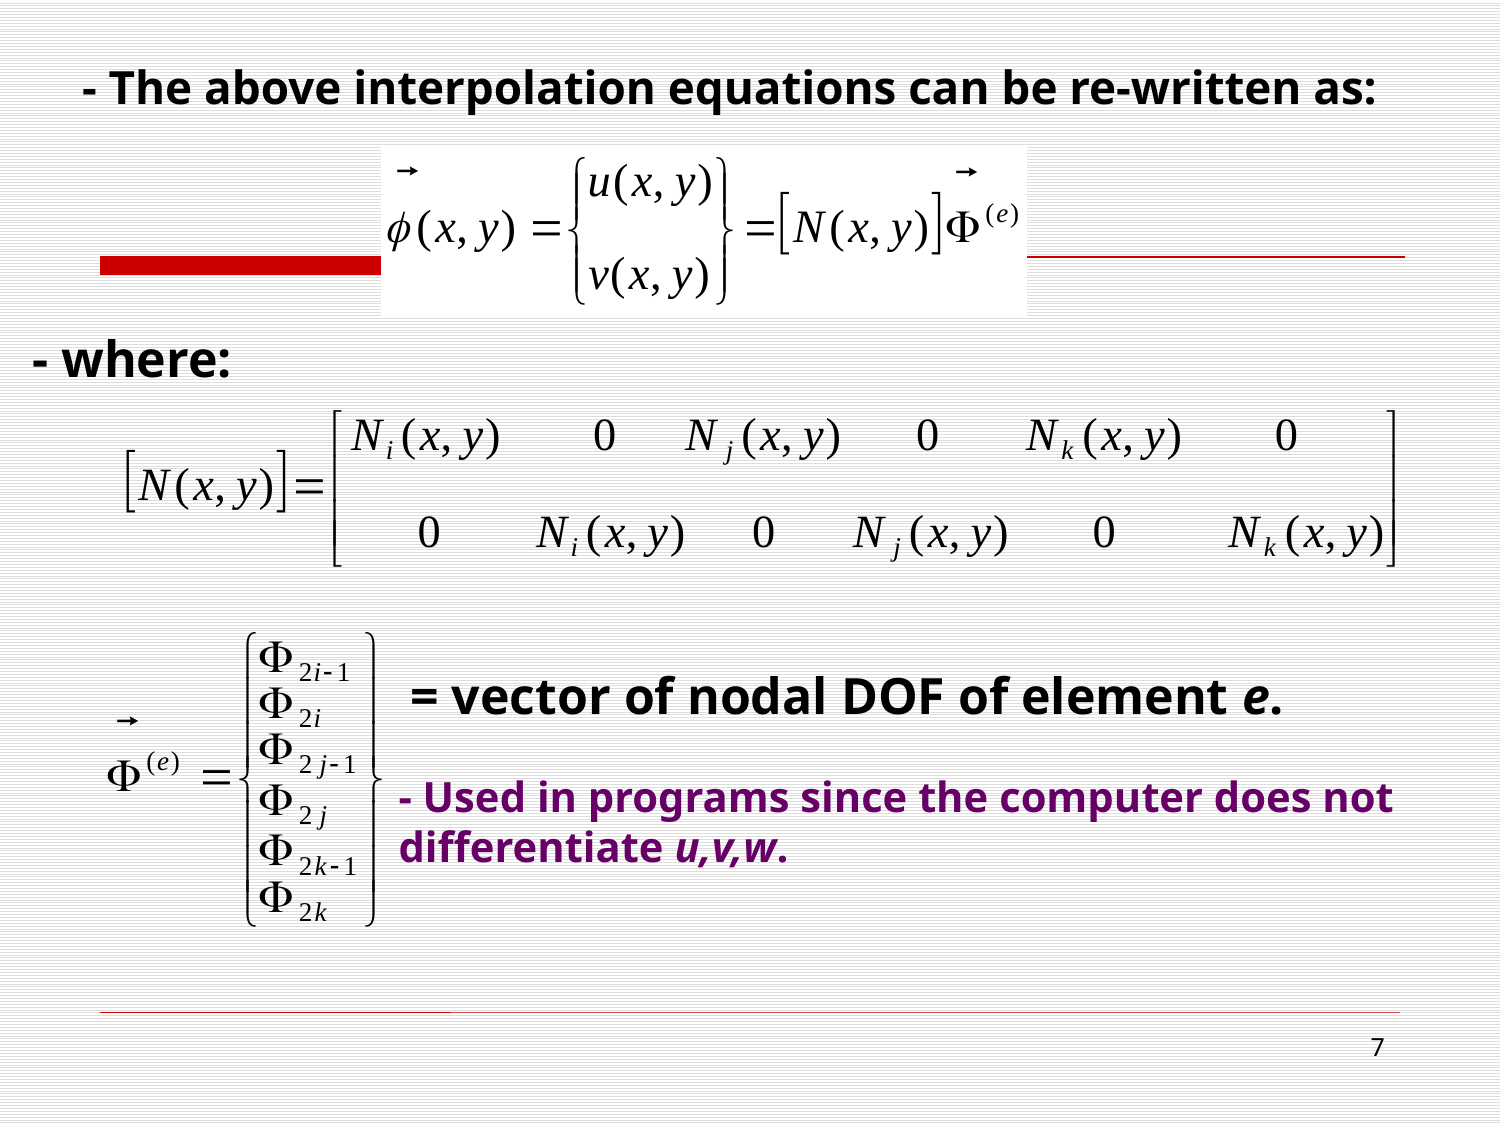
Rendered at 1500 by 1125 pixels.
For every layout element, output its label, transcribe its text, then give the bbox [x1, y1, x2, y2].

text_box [380, 146, 1028, 317]
text_box - The above interpolation equations can be re-written as: [67, 51, 1453, 121]
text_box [117, 400, 1415, 579]
text_box - where: [17, 320, 290, 395]
text_box = vector of nodal DOF of element e. [395, 656, 1323, 732]
text_box - Used in programs since the computer does not differentiate u,v,w. [394, 763, 1436, 878]
slide_number 7 [1074, 1024, 1401, 1103]
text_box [100, 621, 391, 939]
